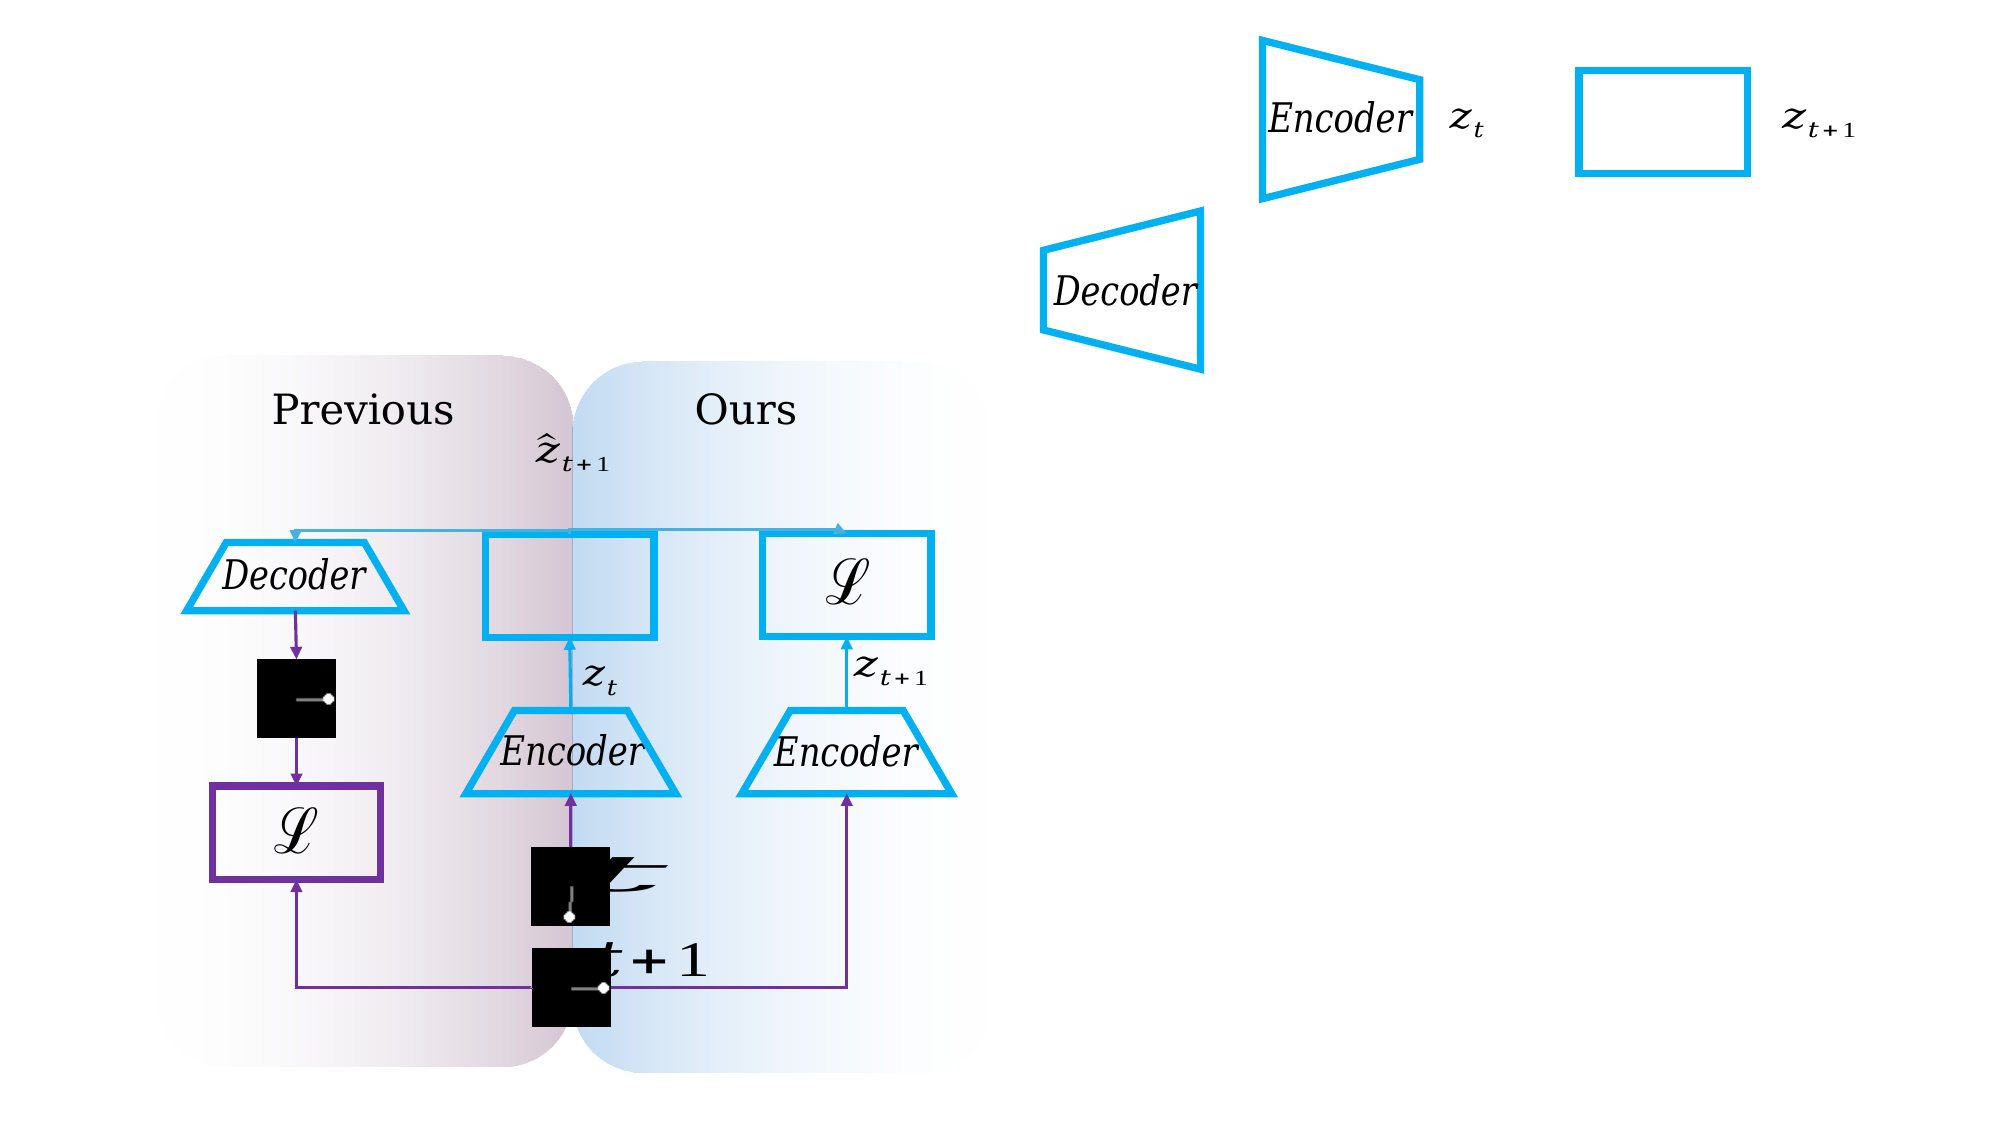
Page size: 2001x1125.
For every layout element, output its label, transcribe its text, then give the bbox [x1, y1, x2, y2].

text_box [1261, 38, 1422, 201]
picture [532, 948, 612, 1028]
text_box [761, 532, 933, 638]
picture [256, 658, 337, 738]
text_box [1041, 208, 1203, 372]
text_box [573, 360, 993, 1075]
text_box [211, 784, 382, 881]
text_box [152, 354, 574, 1069]
text_box [484, 533, 655, 639]
text_box [1577, 69, 1749, 175]
text_box [183, 540, 407, 613]
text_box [610, 793, 848, 989]
text_box [740, 708, 955, 796]
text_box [295, 879, 533, 989]
text_box Previous [256, 375, 470, 440]
picture [531, 847, 610, 927]
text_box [427, 400, 438, 676]
text_box Ours [679, 375, 813, 440]
text_box [463, 708, 678, 796]
